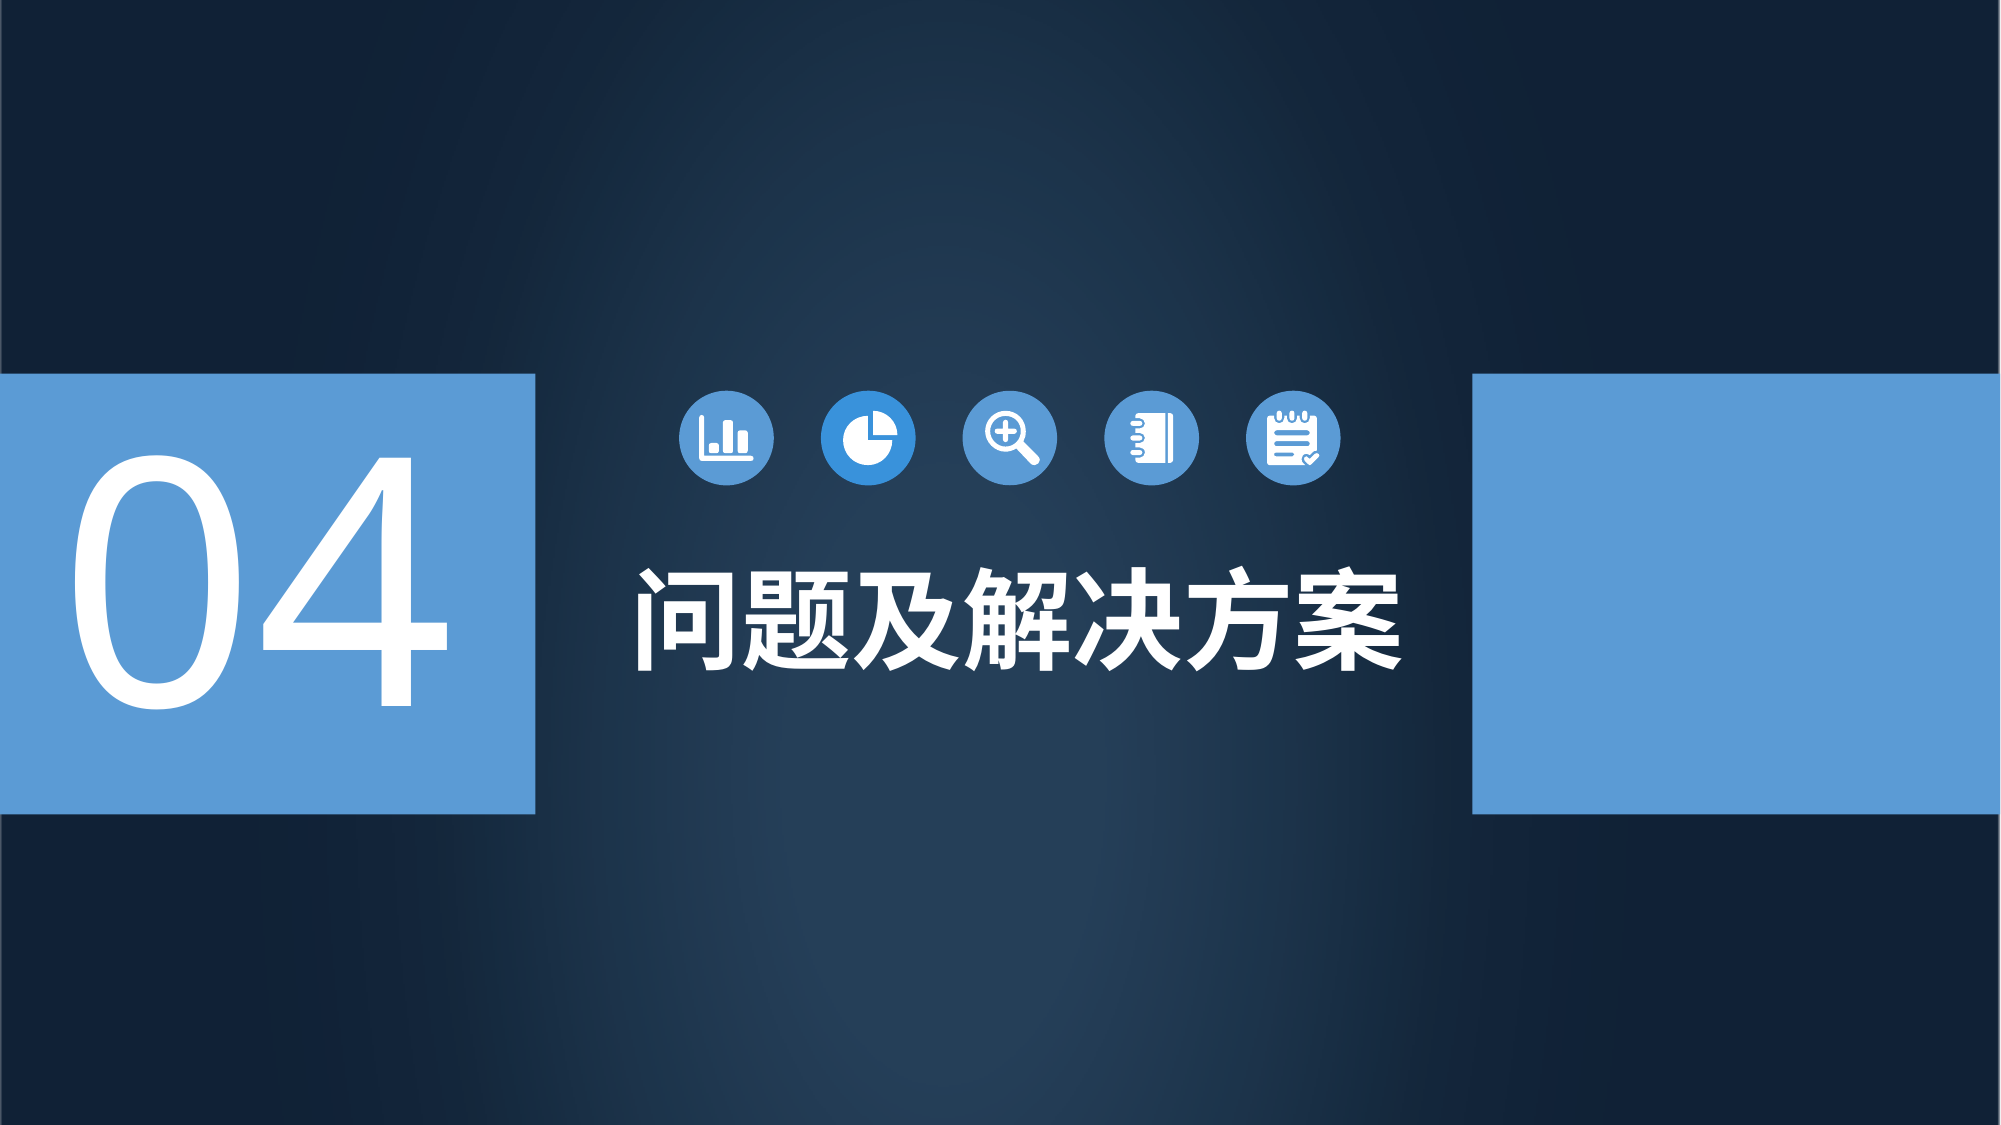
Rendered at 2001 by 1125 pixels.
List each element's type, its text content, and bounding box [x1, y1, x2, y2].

picture [0, 0, 2001, 1125]
list 问题及解决方案 [598, 558, 1437, 685]
list 04 [1, 374, 511, 815]
